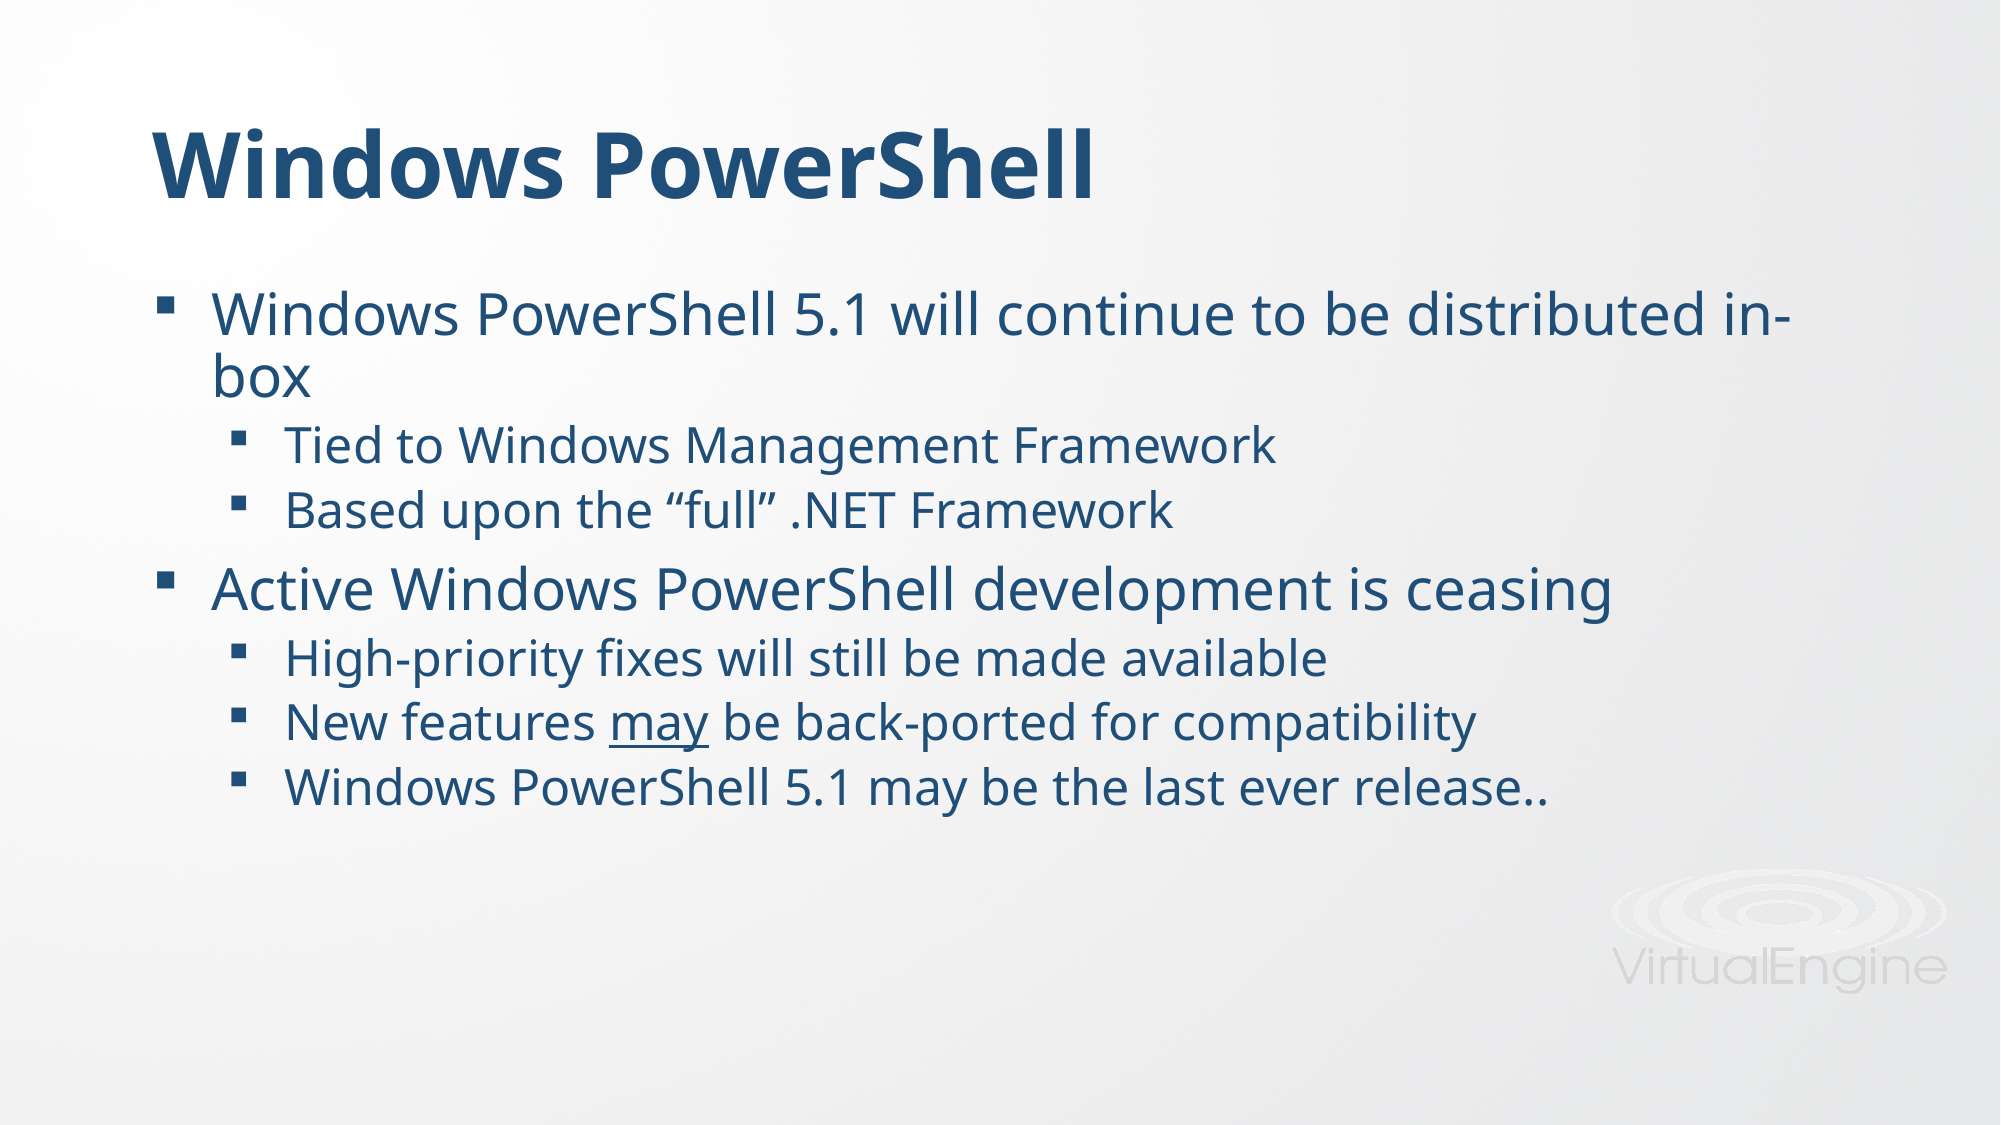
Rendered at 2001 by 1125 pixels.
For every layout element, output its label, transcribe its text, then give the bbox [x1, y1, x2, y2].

picture [0, 0, 2001, 1125]
list Windows PowerShell 5.1 will continue to be distributed in-box Tied to Windows Management Framework Based upon the “full” .NET Framework Active Windows PowerShell development is ceasing High-priority fixes will still be made available New features may be back-ported for compatibility Windows PowerShell 5.1 may be the last ever release.. [137, 277, 1863, 1014]
title Windows PowerShell [137, 59, 1863, 277]
